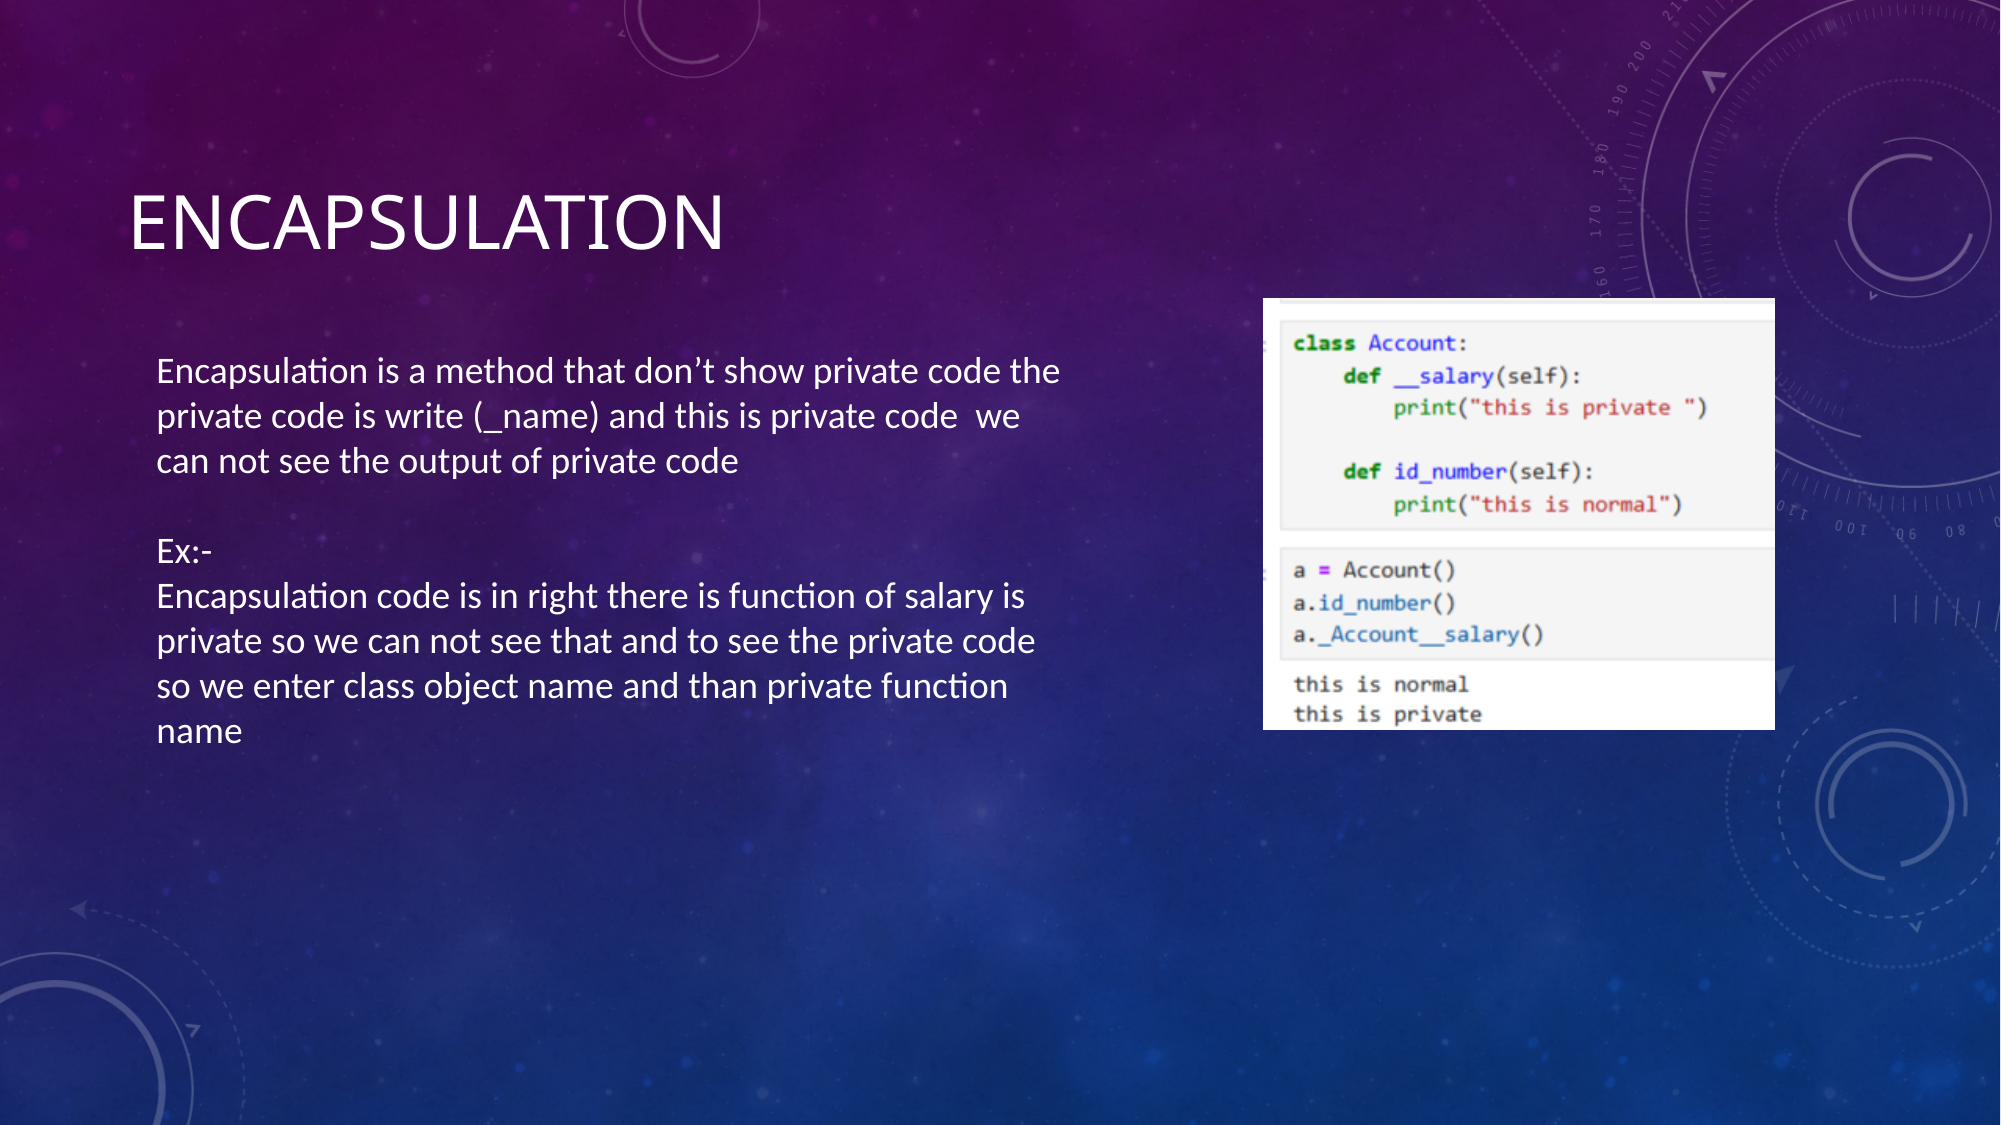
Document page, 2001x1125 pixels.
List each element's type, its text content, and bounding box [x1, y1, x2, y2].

title Encapsulation [112, 99, 1775, 339]
text_box Encapsulation is a method that don’t show private code the private code is write (_name) and this is private code we can not see the output of private code Ex:- Encapsulation code is in right there is function of salary is private so we can not see that and to see the private code so we enter class object name and than private function name [141, 338, 1087, 759]
picture [0, 0, 2001, 1125]
